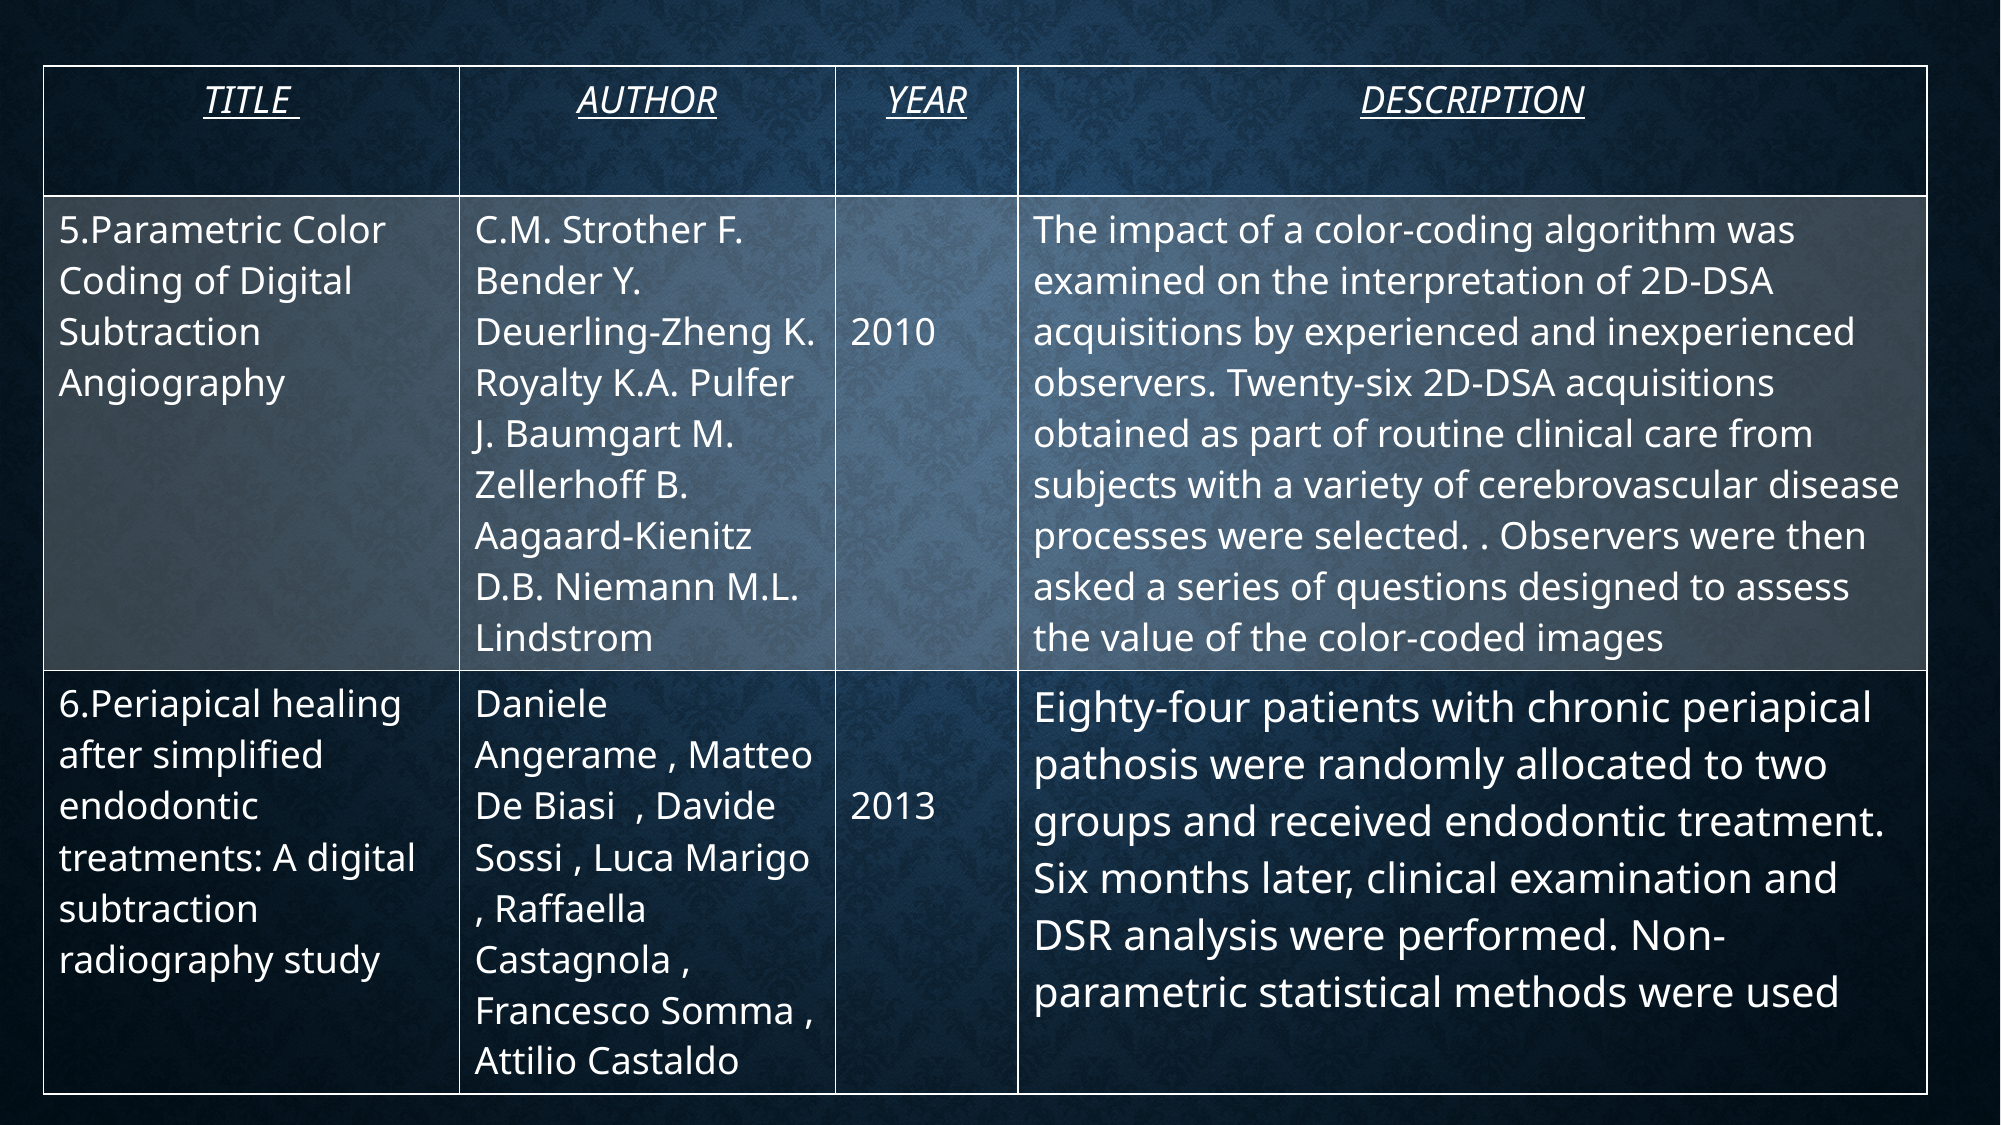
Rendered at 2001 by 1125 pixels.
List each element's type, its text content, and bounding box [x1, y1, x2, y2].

table_header DESCRIPTION [1019, 67, 1926, 195]
table_cell Daniele Angerame , Matteo De Biasi , Davide Sossi , Luca Marigo , Raffaella Castagnola , Francesco Somma , Attilio Castaldo [460, 671, 835, 1093]
table_header AUTHOR [460, 67, 835, 195]
table_cell Eighty-four patients with chronic periapical pathosis were randomly allocated to two groups and received endodontic treatment. Six months later, clinical examination and DSR analysis were performed. Non-parametric statistical methods were used [1019, 671, 1926, 1093]
table_cell C.M. Strother F. Bender Y. Deuerling-Zheng K. Royalty K.A. Pulfer J. Baumgart M. Zellerhoff B. Aagaard-Kienitz D.B. Niemann M.L. Lindstrom [460, 197, 835, 670]
table_cell 2013 [836, 671, 1017, 1093]
table_cell 6.Periapical healing after simplified endodontic treatments: A digital subtraction radiography study [44, 671, 459, 1093]
table_cell 2010 [836, 197, 1017, 670]
table_cell The impact of a color-coding algorithm was examined on the interpretation of 2D-DSA acquisitions by experienced and inexperienced observers. Twenty-six 2D-DSA acquisitions obtained as part of routine clinical care from subjects with a variety of cerebrovascular disease processes were selected. . Observers were then asked a series of questions designed to assess the value of the color-coded images [1019, 197, 1926, 670]
table_header TITLE [44, 67, 459, 195]
table_header YEAR [836, 67, 1017, 195]
table_cell 5.Parametric Color Coding of Digital Subtraction Angiography [44, 197, 459, 670]
